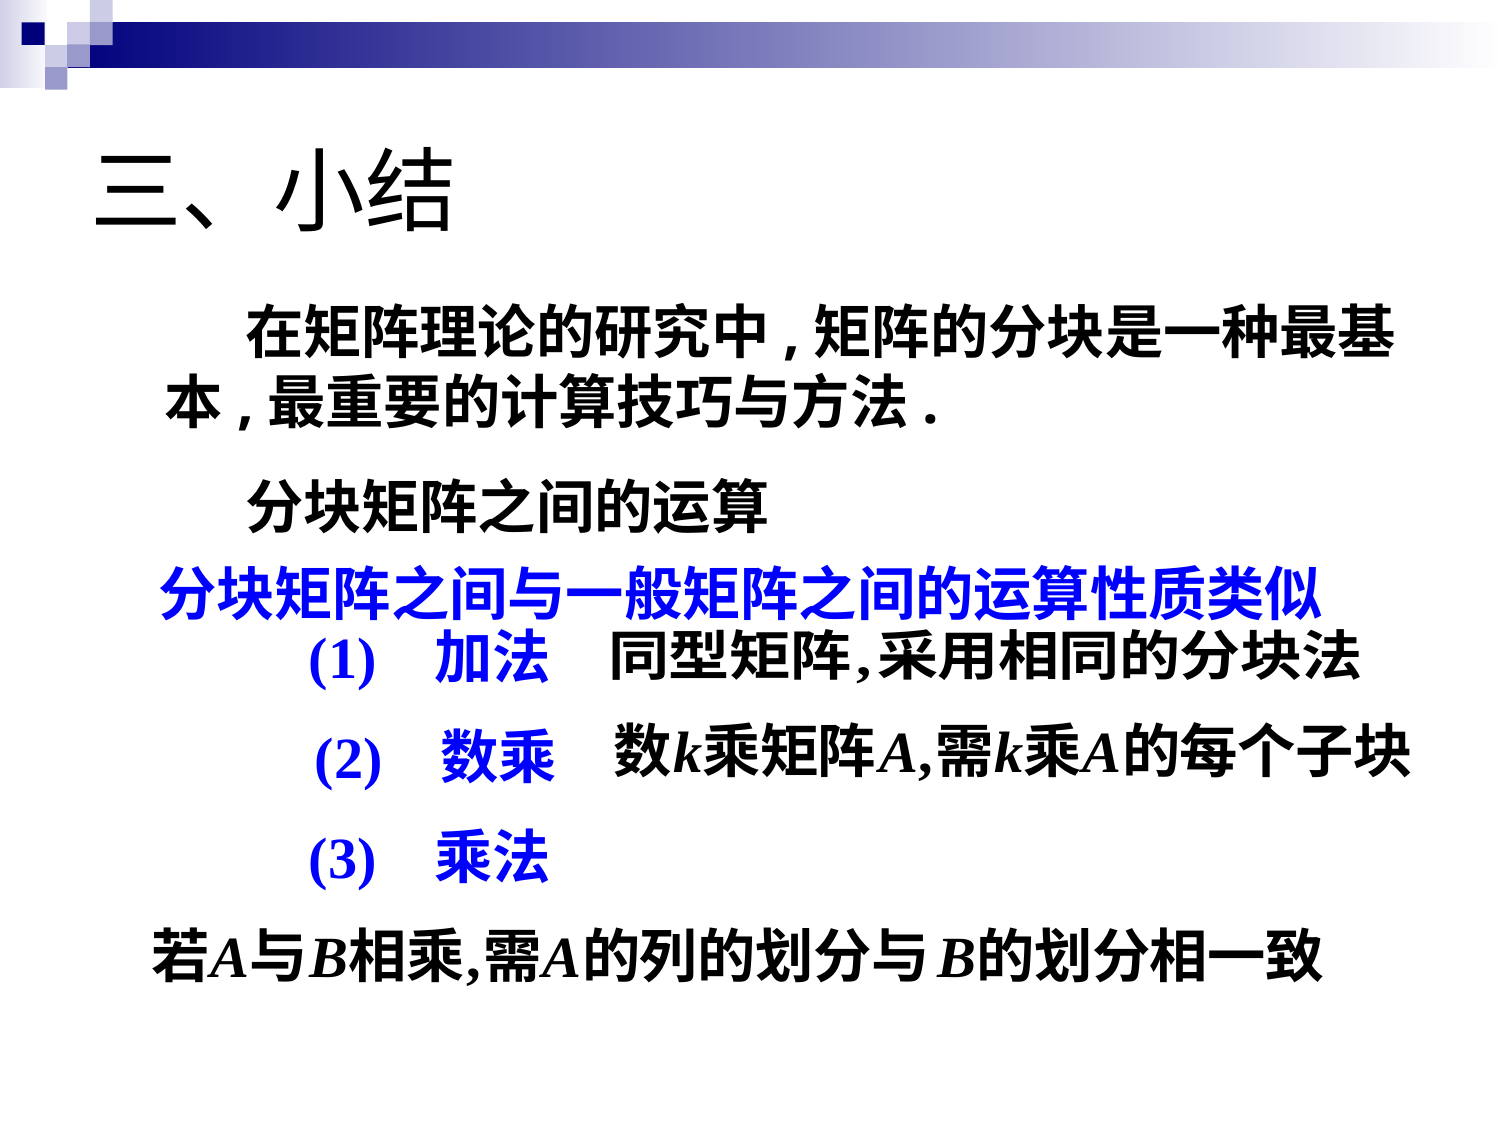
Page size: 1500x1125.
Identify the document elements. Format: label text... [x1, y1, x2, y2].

text_box 在矩阵理论的研究中,矩阵的分块是一种最基本,最重要的计算技巧与方法. [150, 287, 1420, 443]
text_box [612, 718, 1422, 788]
text_box (3) 乘法 [294, 812, 566, 898]
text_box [612, 624, 1378, 689]
text_box (2) 数乘 [300, 712, 647, 798]
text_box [149, 924, 1336, 992]
title 三、小结 [75, 75, 1425, 300]
text_box (1) 加法 [294, 635, 566, 698]
text_box 分块矩阵之间与一般矩阵之间的运算性质类似 [143, 549, 1338, 635]
text_box 分块矩阵之间的运算 [150, 462, 1400, 548]
